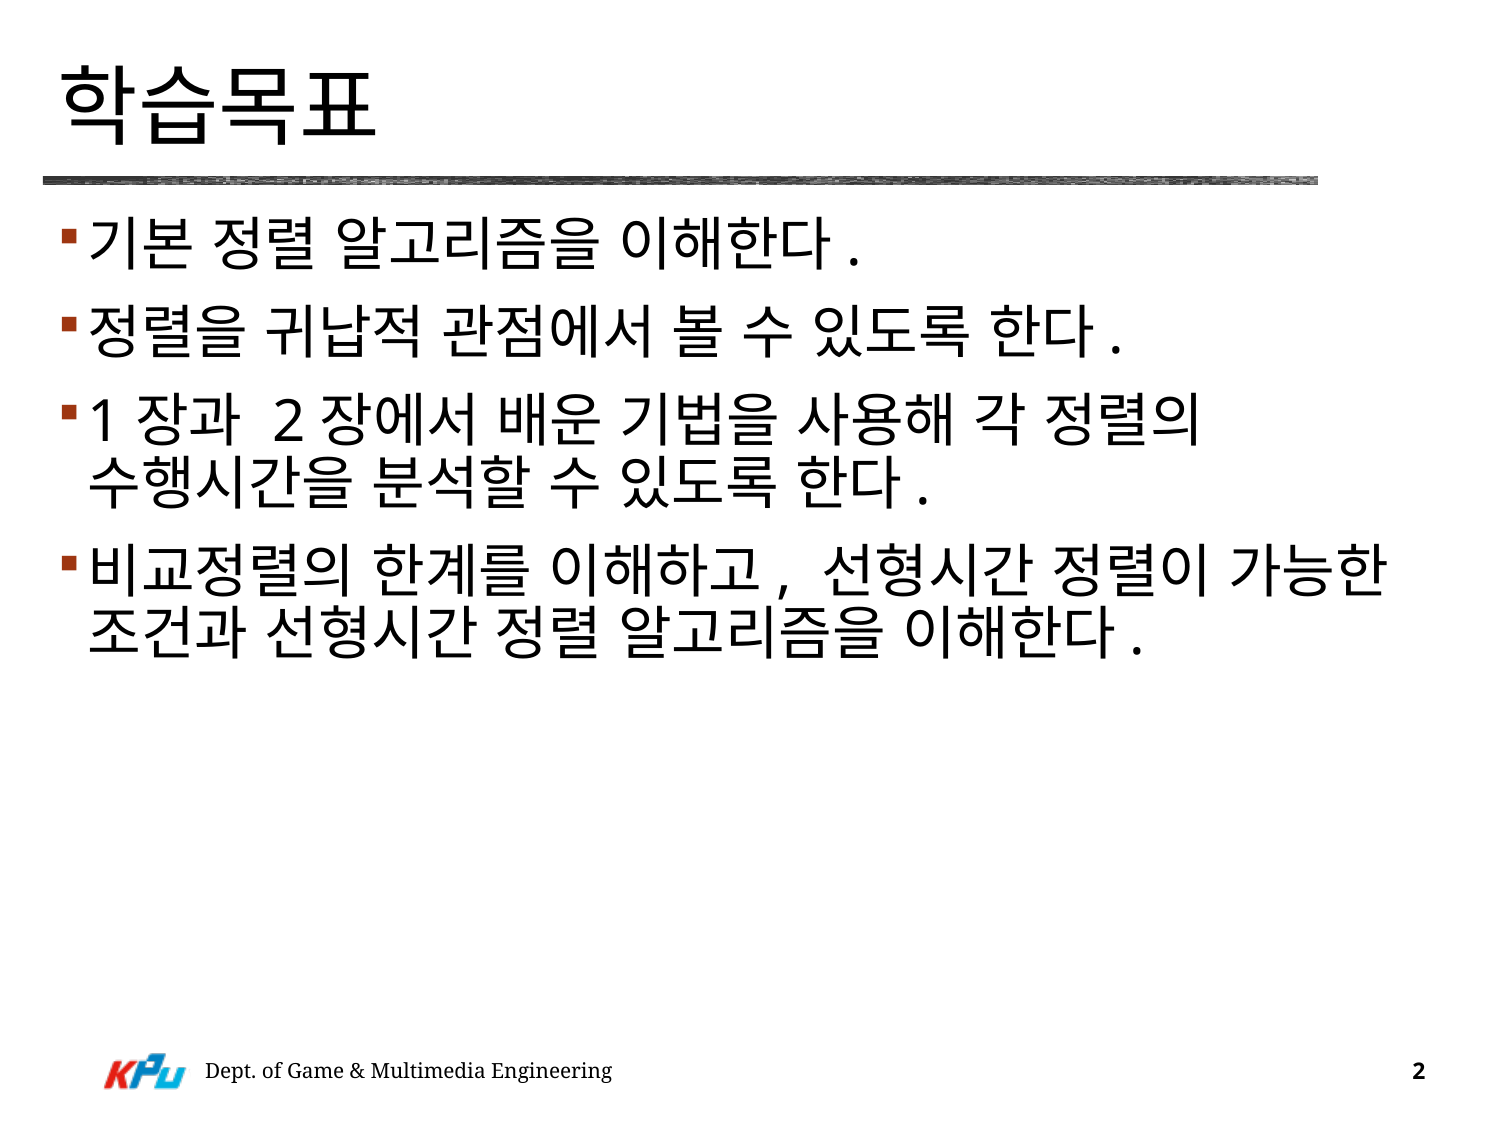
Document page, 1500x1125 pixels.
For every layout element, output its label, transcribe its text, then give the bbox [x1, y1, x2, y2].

title 학습목표 [42, 39, 1458, 182]
picture [92, 1030, 191, 1120]
slide_number 2 [1379, 1042, 1459, 1103]
footer Dept. of Game & Multimedia Engineering [190, 1042, 879, 1103]
list 기본 정렬 알고리즘을 이해한다. 정렬을 귀납적 관점에서 볼 수 있도록 한다. 1장과 2장에서 배운 기법을 사용해 각 정렬의 수행시간을 분석할 수 있도록 한다. 비교정렬의 한계를 이해하고, 선형시간 정렬이 가능한 조건과 선형시간 정렬 알고리즘을 이해한다. [42, 207, 1458, 1013]
